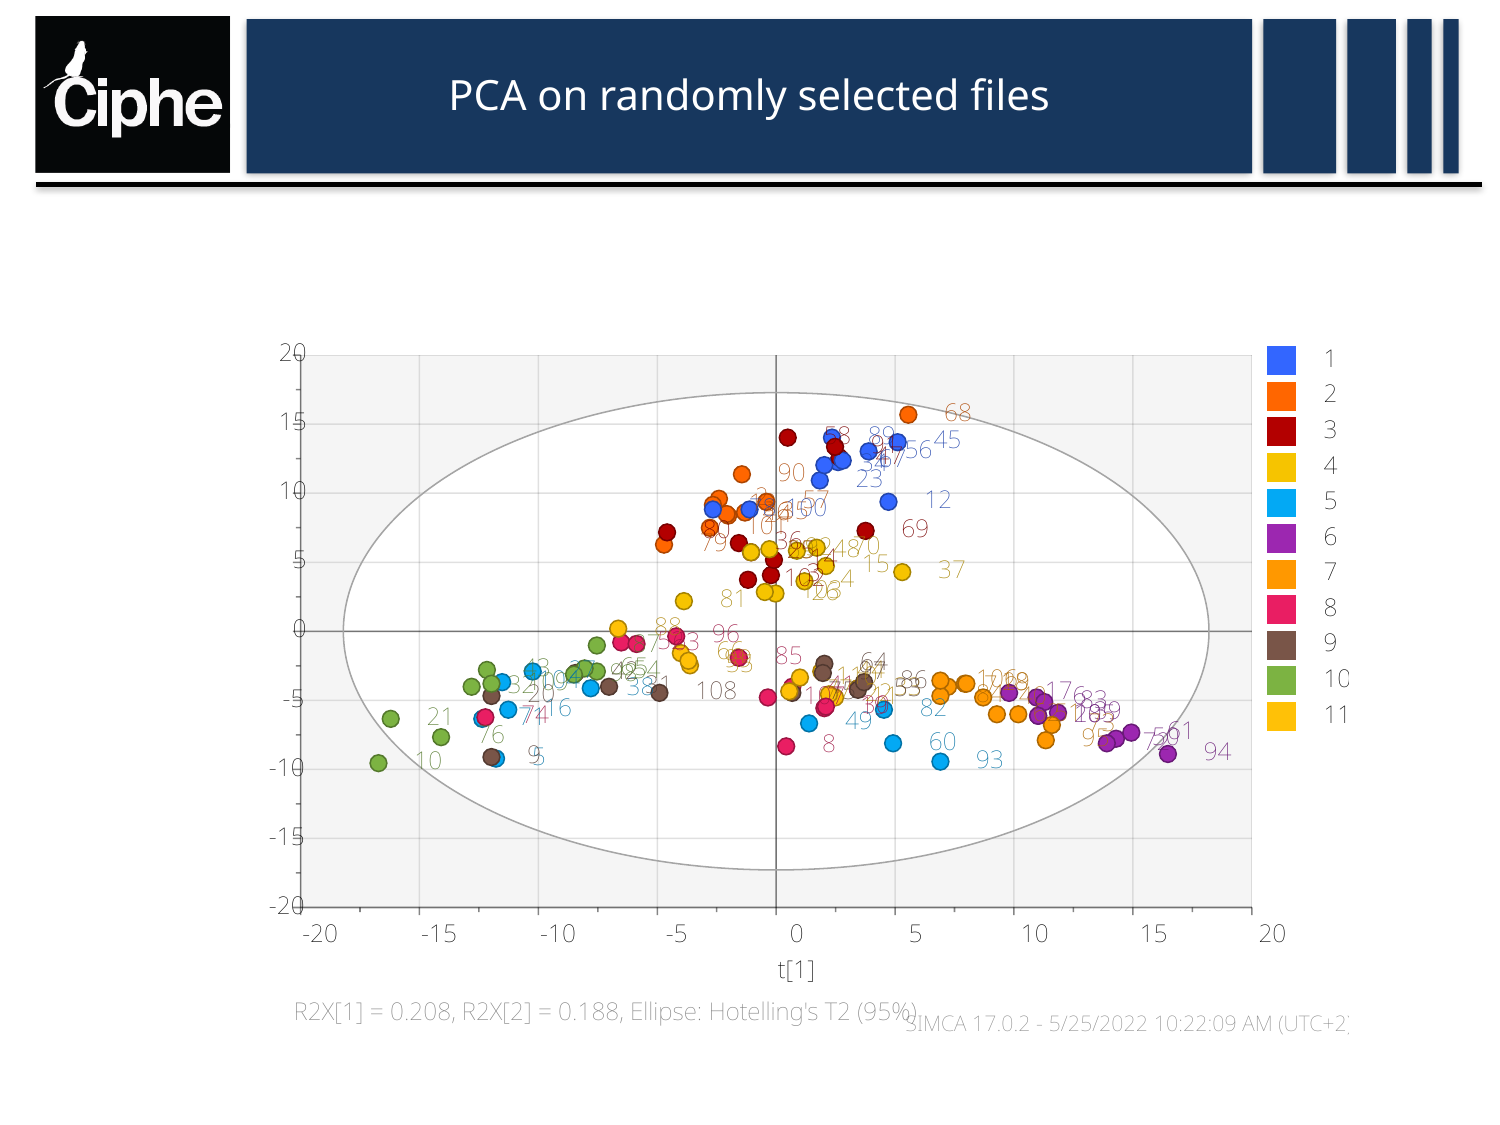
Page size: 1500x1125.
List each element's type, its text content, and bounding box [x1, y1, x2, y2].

picture [196, 330, 1349, 1041]
picture [35, 16, 231, 173]
title PCA on randomly selected files [246, 19, 1258, 171]
